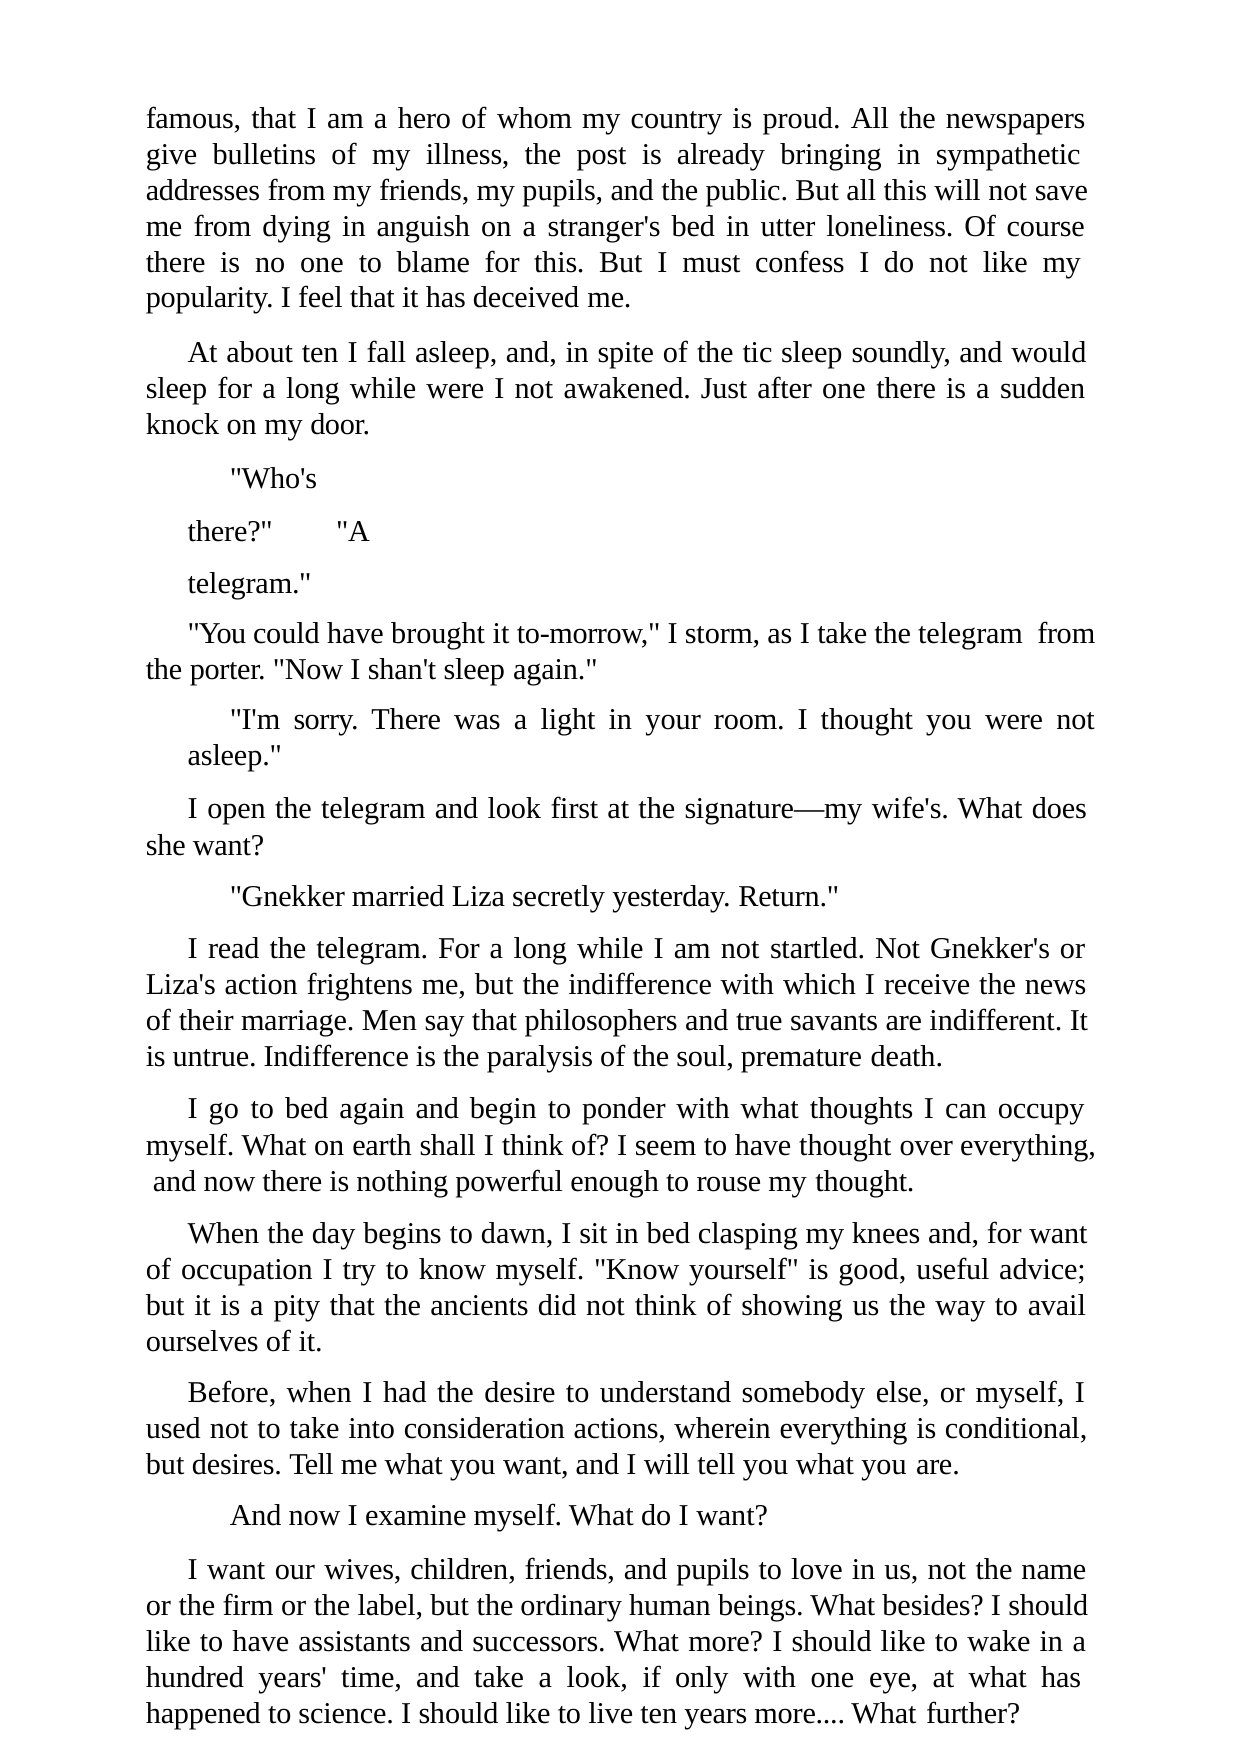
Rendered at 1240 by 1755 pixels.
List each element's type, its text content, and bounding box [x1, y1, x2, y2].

text_box famous, that I am a hero of whom my country is proud. All the newspapers give bulletins of my illness, the post is already bringing in sympathetic addresses from my friends, my pupils, and the public. But all this will not save me from dying in anguish on a stranger's bed in utter loneliness. Of course there is no one to blame for this. But I must confess I do not like my popularity. I feel that it has deceived me. At about ten I fall asleep, and, in spite of the tic sleep soundly, and would sleep for a long while were I not awakened. Just after one there is a sudden knock on my door. "Who's there?" "A telegram." "You could have brought it to-morrow," I storm, as I take the telegram from the porter. "Now I shan't sleep again." "I'm sorry. There was a light in your room. I thought you were not asleep." I open the telegram and look first at the signature—my wife's. What does she want? "Gnekker married Liza secretly yesterday. Return." I read the telegram. For a long while I am not startled. Not Gnekker's or Liza's action frightens me, but the indifference with which I receive the news of their marriage. Men say that philosophers and true savants are indifferent. It is untrue. Indifference is the paralysis of the soul, premature death. I go to bed again and begin to ponder with what thoughts I can occupy myself. What on earth shall I think of? I seem to have thought over everything, and now there is nothing powerful enough to rouse my thought. When the day begins to dawn, I sit in bed clasping my knees and, for want of occupation I try to know myself. "Know yourself" is good, useful advice; but it is a pity that the ancients did not think of showing us the way to avail ourselves of it. Before, when I had the desire to understand somebody else, or myself, I used not to take into consideration actions, wherein everything is conditional, but desires. Tell me what you want, and I will tell you what you are. And now I examine myself. What do I want? I want our wives, children, friends, and pupils to love in us, not the name or the firm or the label, but the ordinary human beings. What besides? I should like to have assistants and successors. What more? I should like to wake in a hundred years' time, and take a look, if only with one eye, at what has happened to science. I should like to live ten years more.... What further? [143, 98, 1097, 1730]
